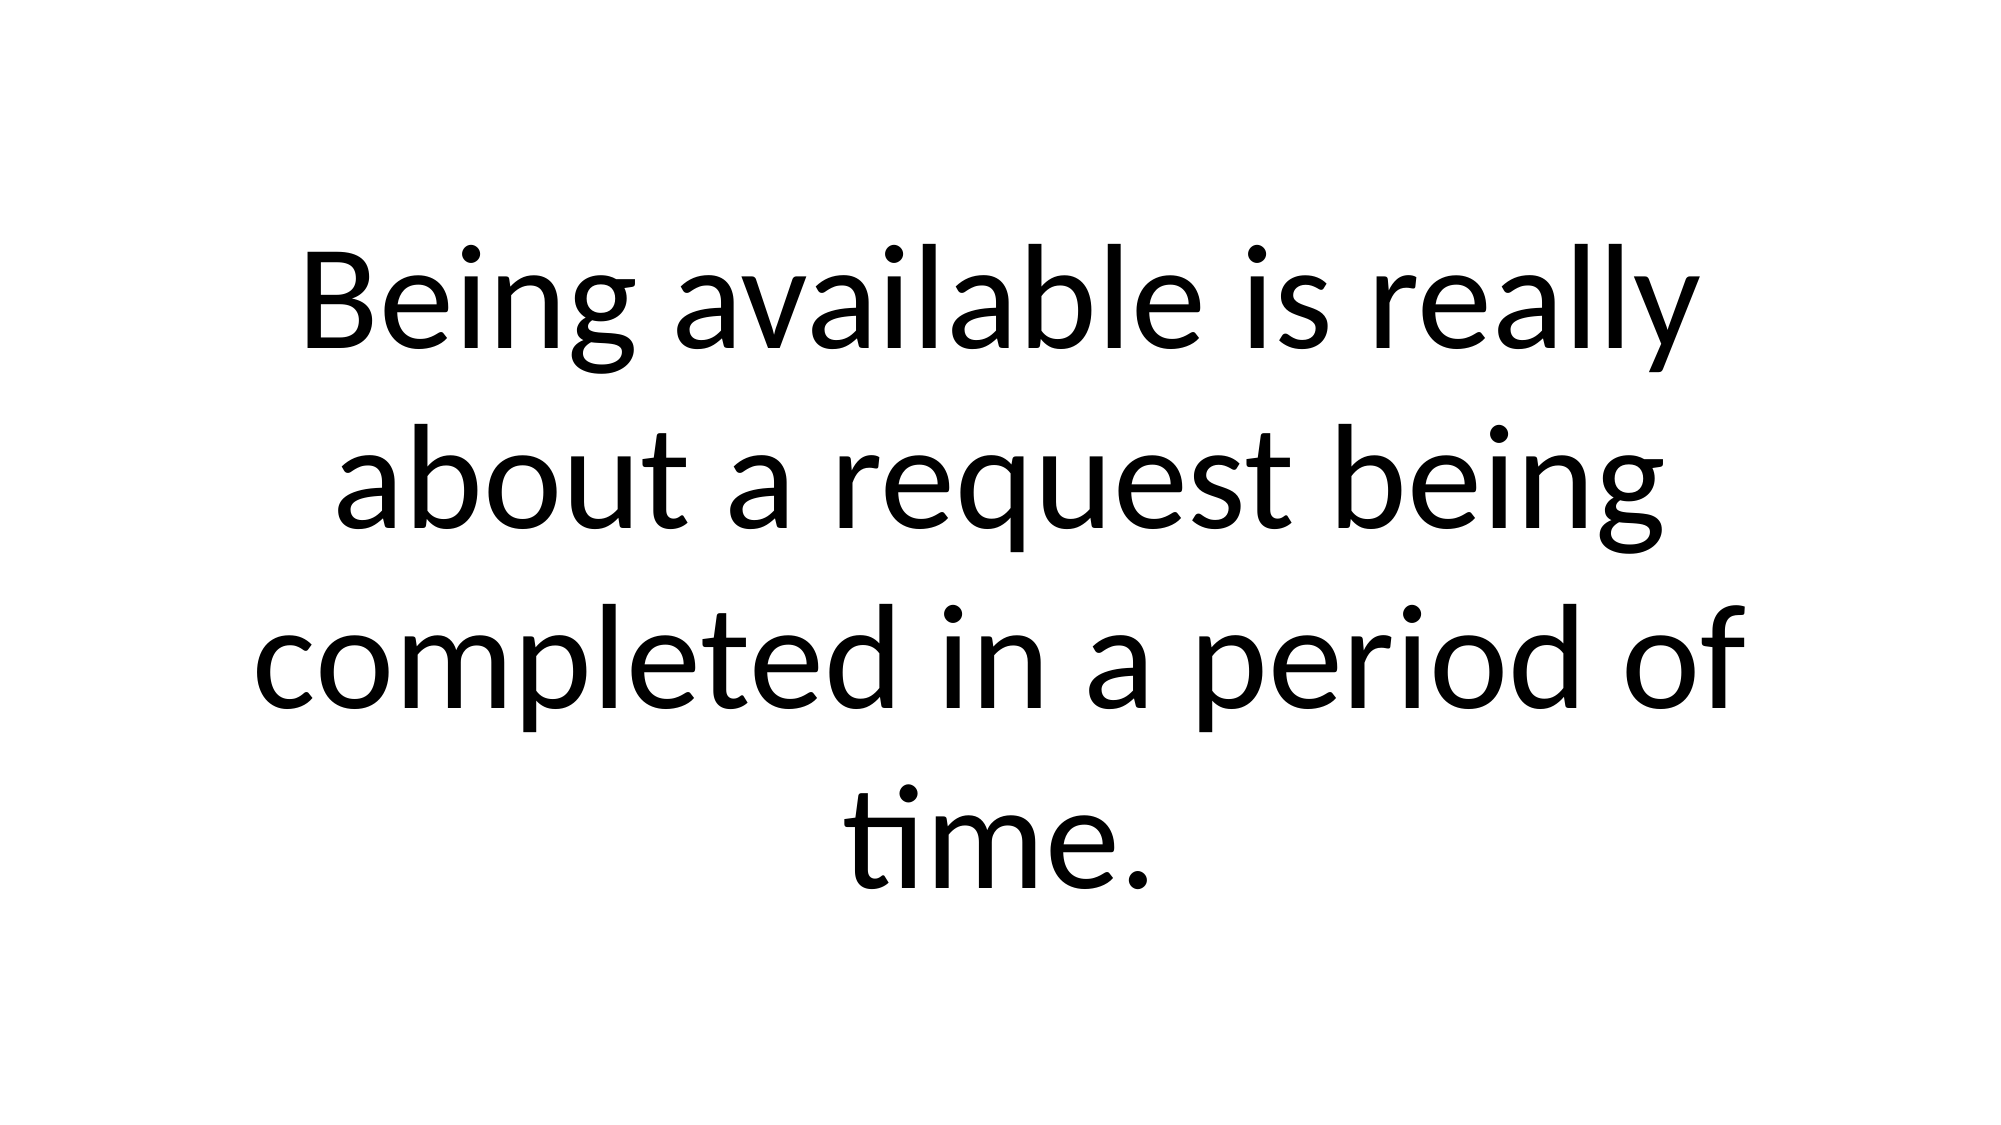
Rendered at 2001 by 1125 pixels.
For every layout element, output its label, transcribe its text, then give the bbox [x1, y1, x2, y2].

text_box Being available is really about a request being completed in a period of time. [91, 191, 1909, 927]
